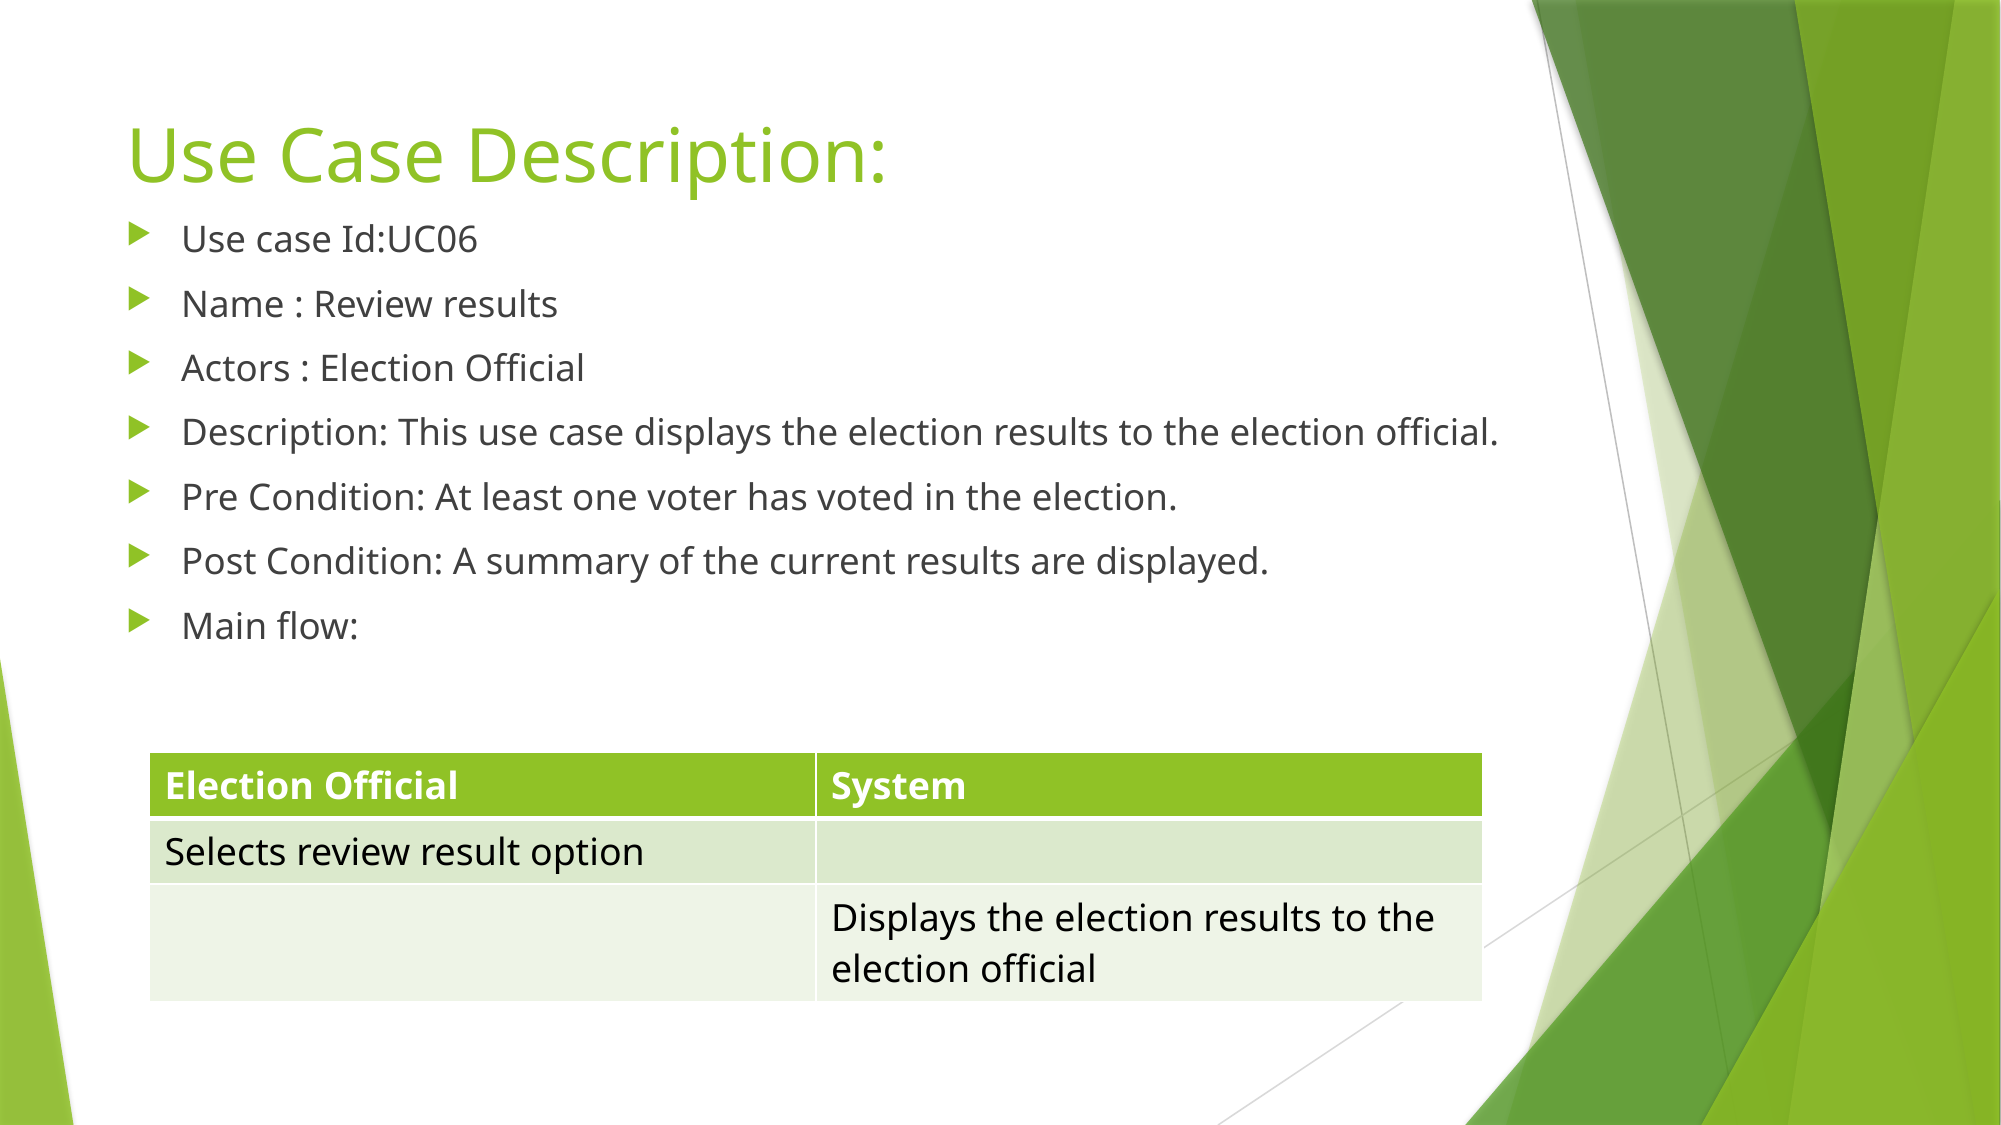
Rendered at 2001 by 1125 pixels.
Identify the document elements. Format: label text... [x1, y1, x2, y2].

title Use Case Description: [111, 99, 1522, 208]
table_header Election Official [150, 753, 815, 816]
table_cell [150, 885, 815, 1001]
table_cell [817, 821, 1482, 883]
table_cell Selects review result option [150, 821, 815, 883]
list Use case Id:UC06 Name : Review results Actors : Election Official Description: This use case displays the election results to the election official. Pre Condition: At least one voter has voted in the election. Post Condition: A summary of the current results are displayed. Main flow: [111, 208, 1522, 670]
table_header System [817, 753, 1482, 816]
table_cell Displays the election results to the election official [817, 885, 1482, 1001]
